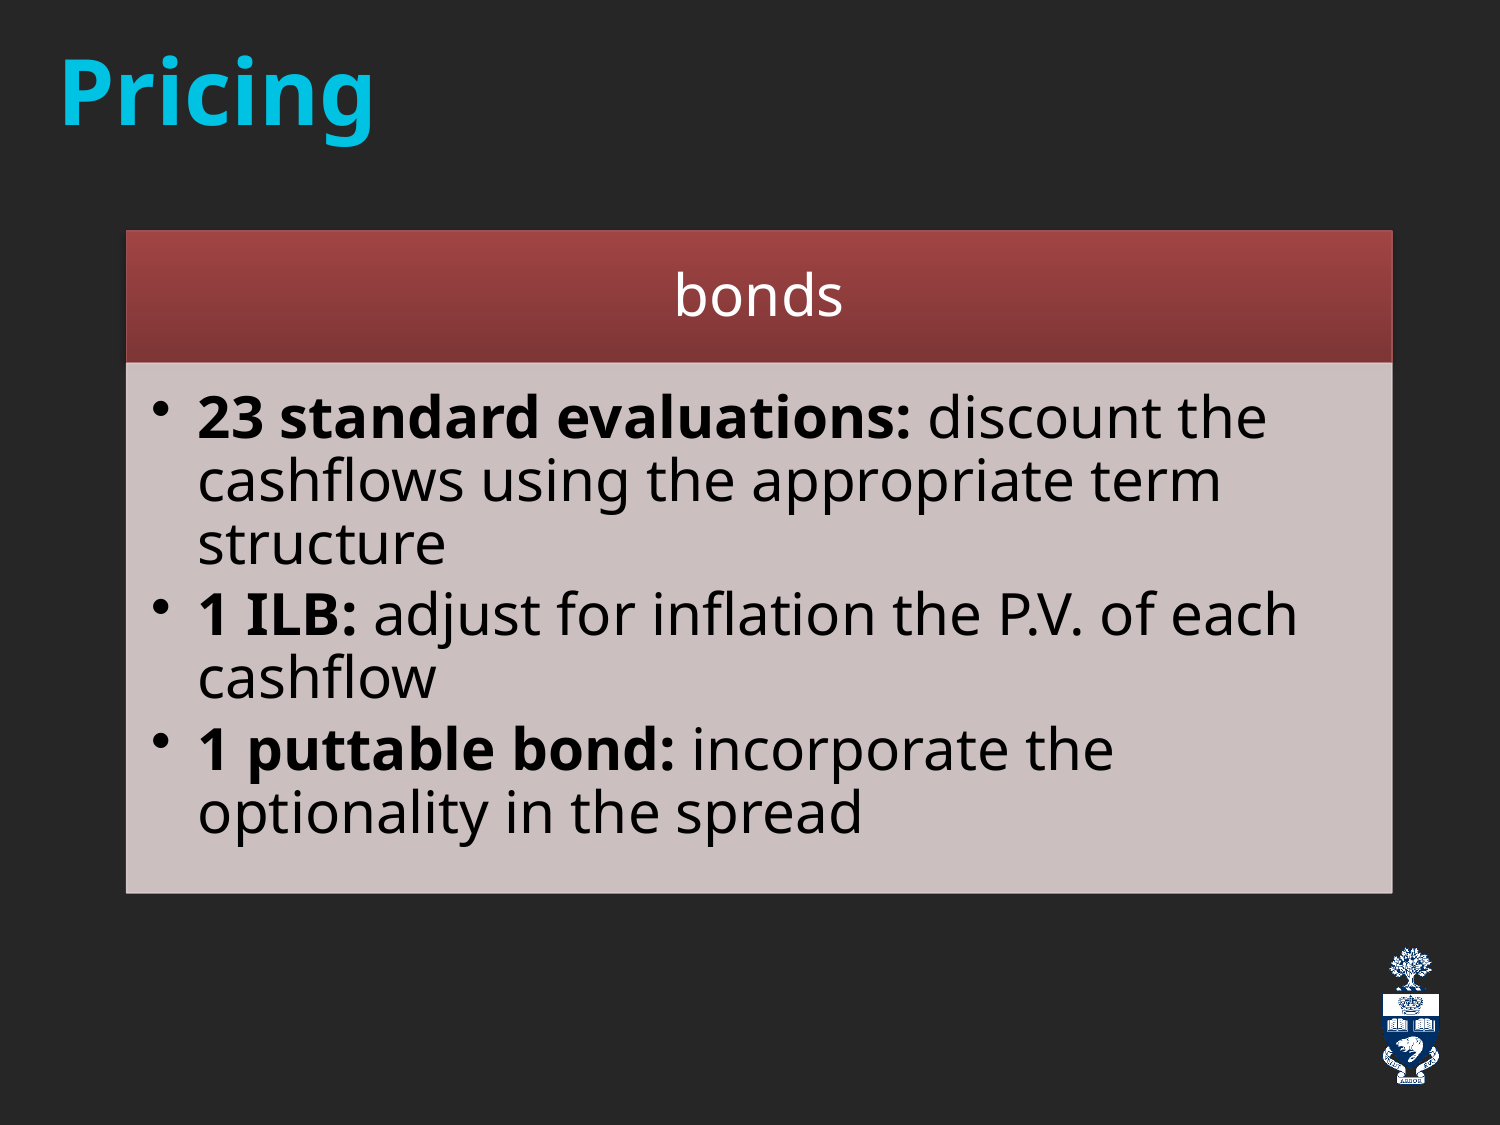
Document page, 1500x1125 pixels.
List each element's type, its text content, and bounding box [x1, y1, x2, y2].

picture [1340, 945, 1481, 1086]
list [126, 224, 1393, 900]
title Pricing [42, 0, 1435, 183]
